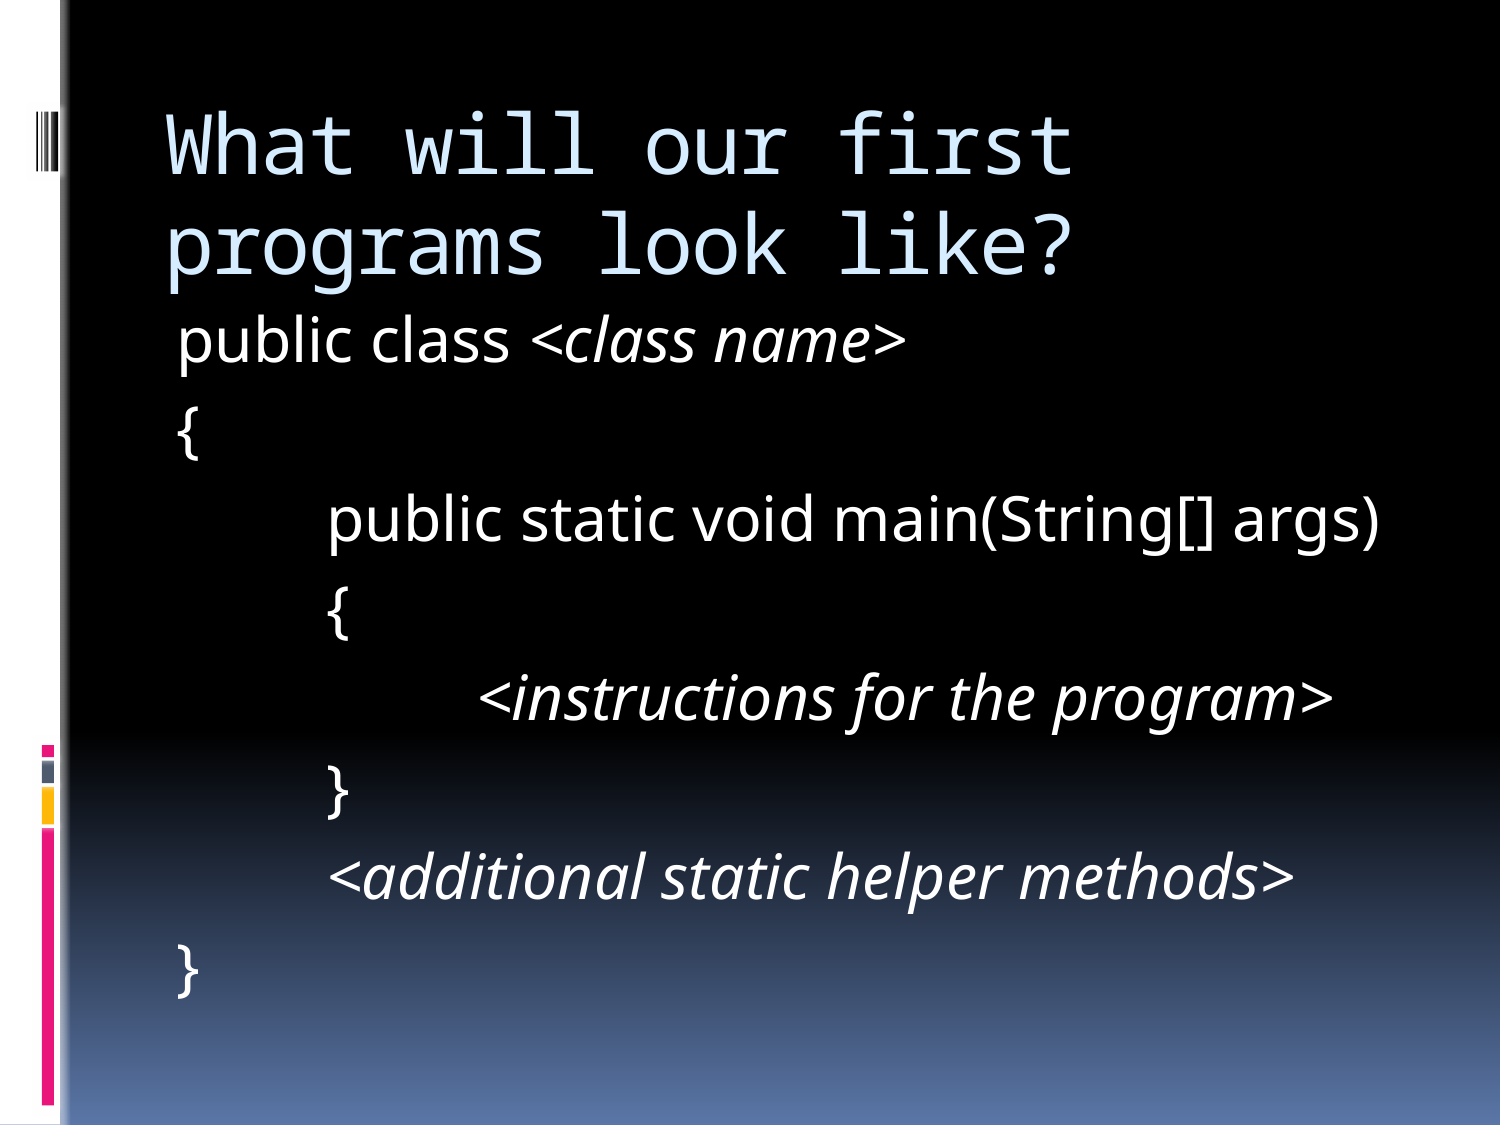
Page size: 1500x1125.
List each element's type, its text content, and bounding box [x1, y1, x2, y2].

list public class <class name> { public static void main(String[] args) { <instructions for the program> } <additional static helper methods> } [150, 292, 1425, 1043]
title What will our first programs look like? [150, 83, 1425, 234]
